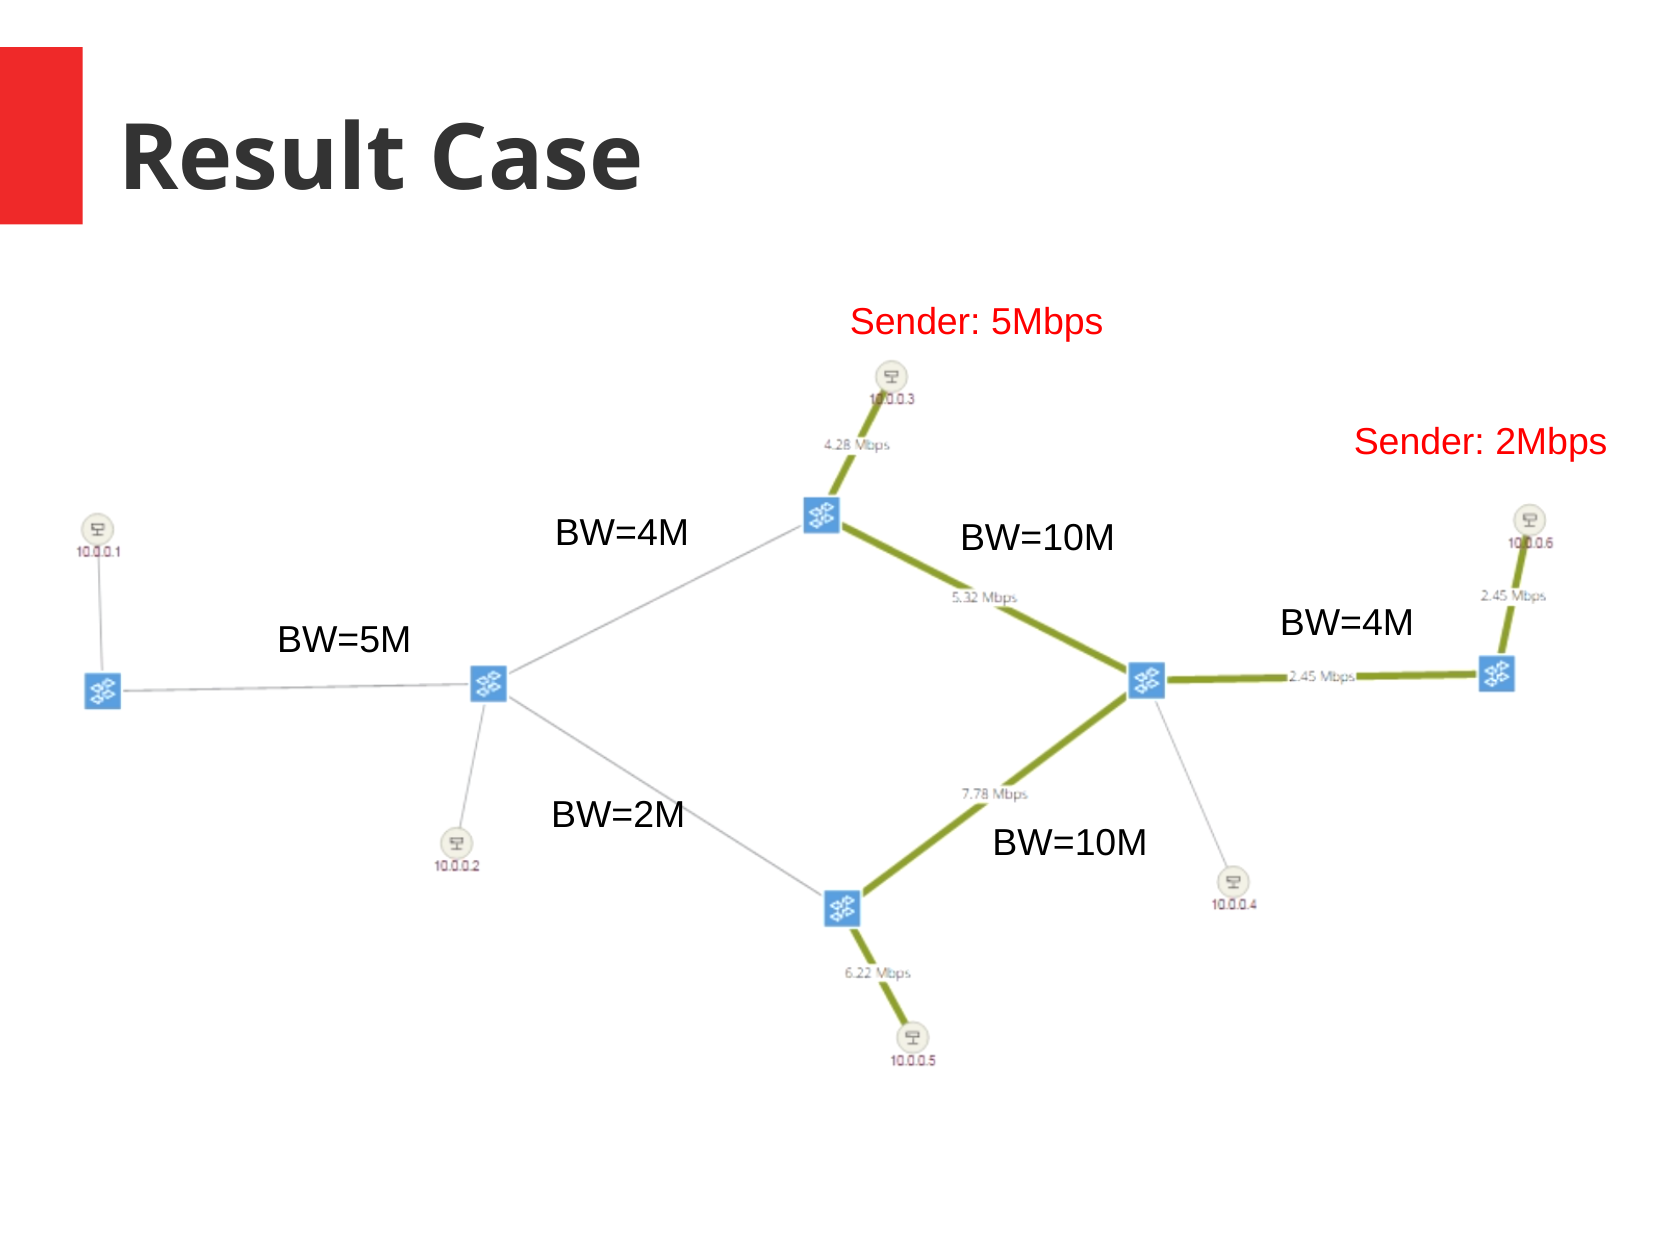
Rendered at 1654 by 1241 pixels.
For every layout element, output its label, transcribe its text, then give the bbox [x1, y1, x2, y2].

text_box Result Case [118, 49, 1571, 257]
text_box Sender: 2Mbps [1577, 409, 1623, 470]
picture [70, 350, 1571, 1087]
text_box Sender: 5Mbps [835, 289, 1119, 349]
